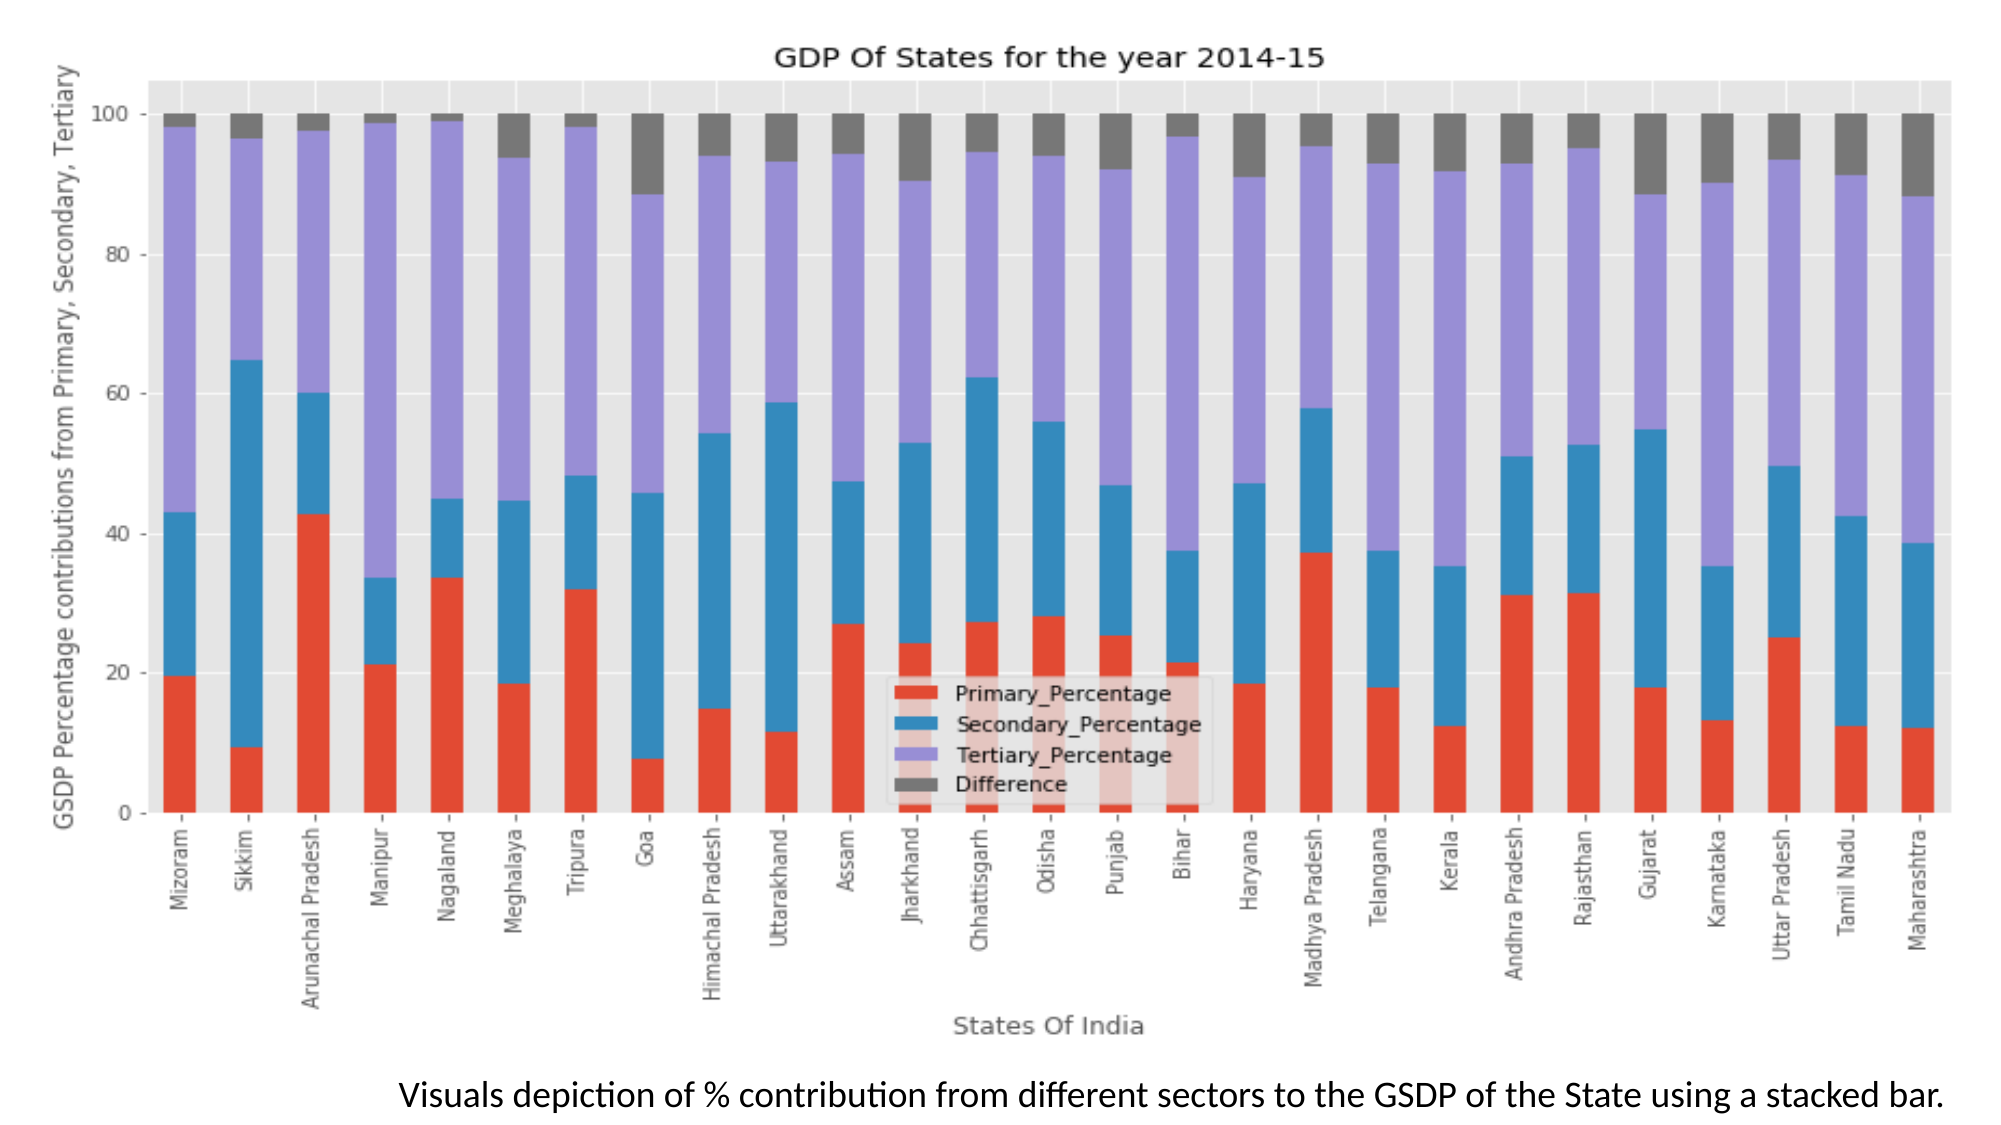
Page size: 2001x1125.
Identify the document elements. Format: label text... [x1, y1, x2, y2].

picture [39, 33, 1967, 1054]
text_box Visuals depiction of % contribution from different sectors to the GSDP of the State using a stacked bar. [383, 1054, 1962, 1122]
